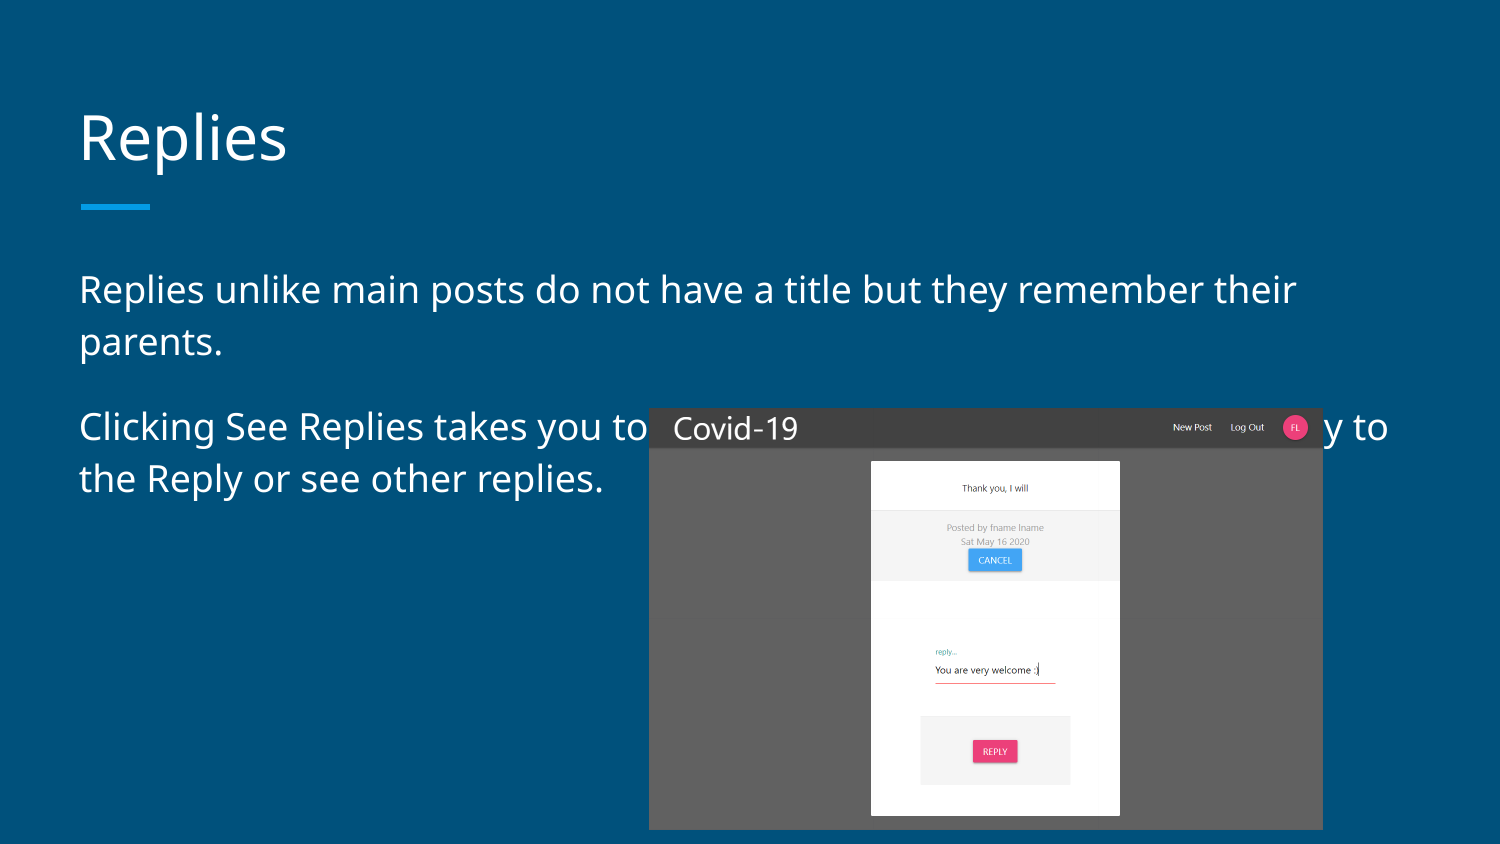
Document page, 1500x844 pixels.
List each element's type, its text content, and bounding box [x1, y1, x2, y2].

picture [650, 409, 1322, 829]
title Replies [63, 75, 1437, 188]
list Replies unlike main posts do not have a title but they remember their parents. Clicking See Replies takes you to that Reply’s page allowing you to Reply to the Reply or see other replies. [63, 244, 1437, 750]
